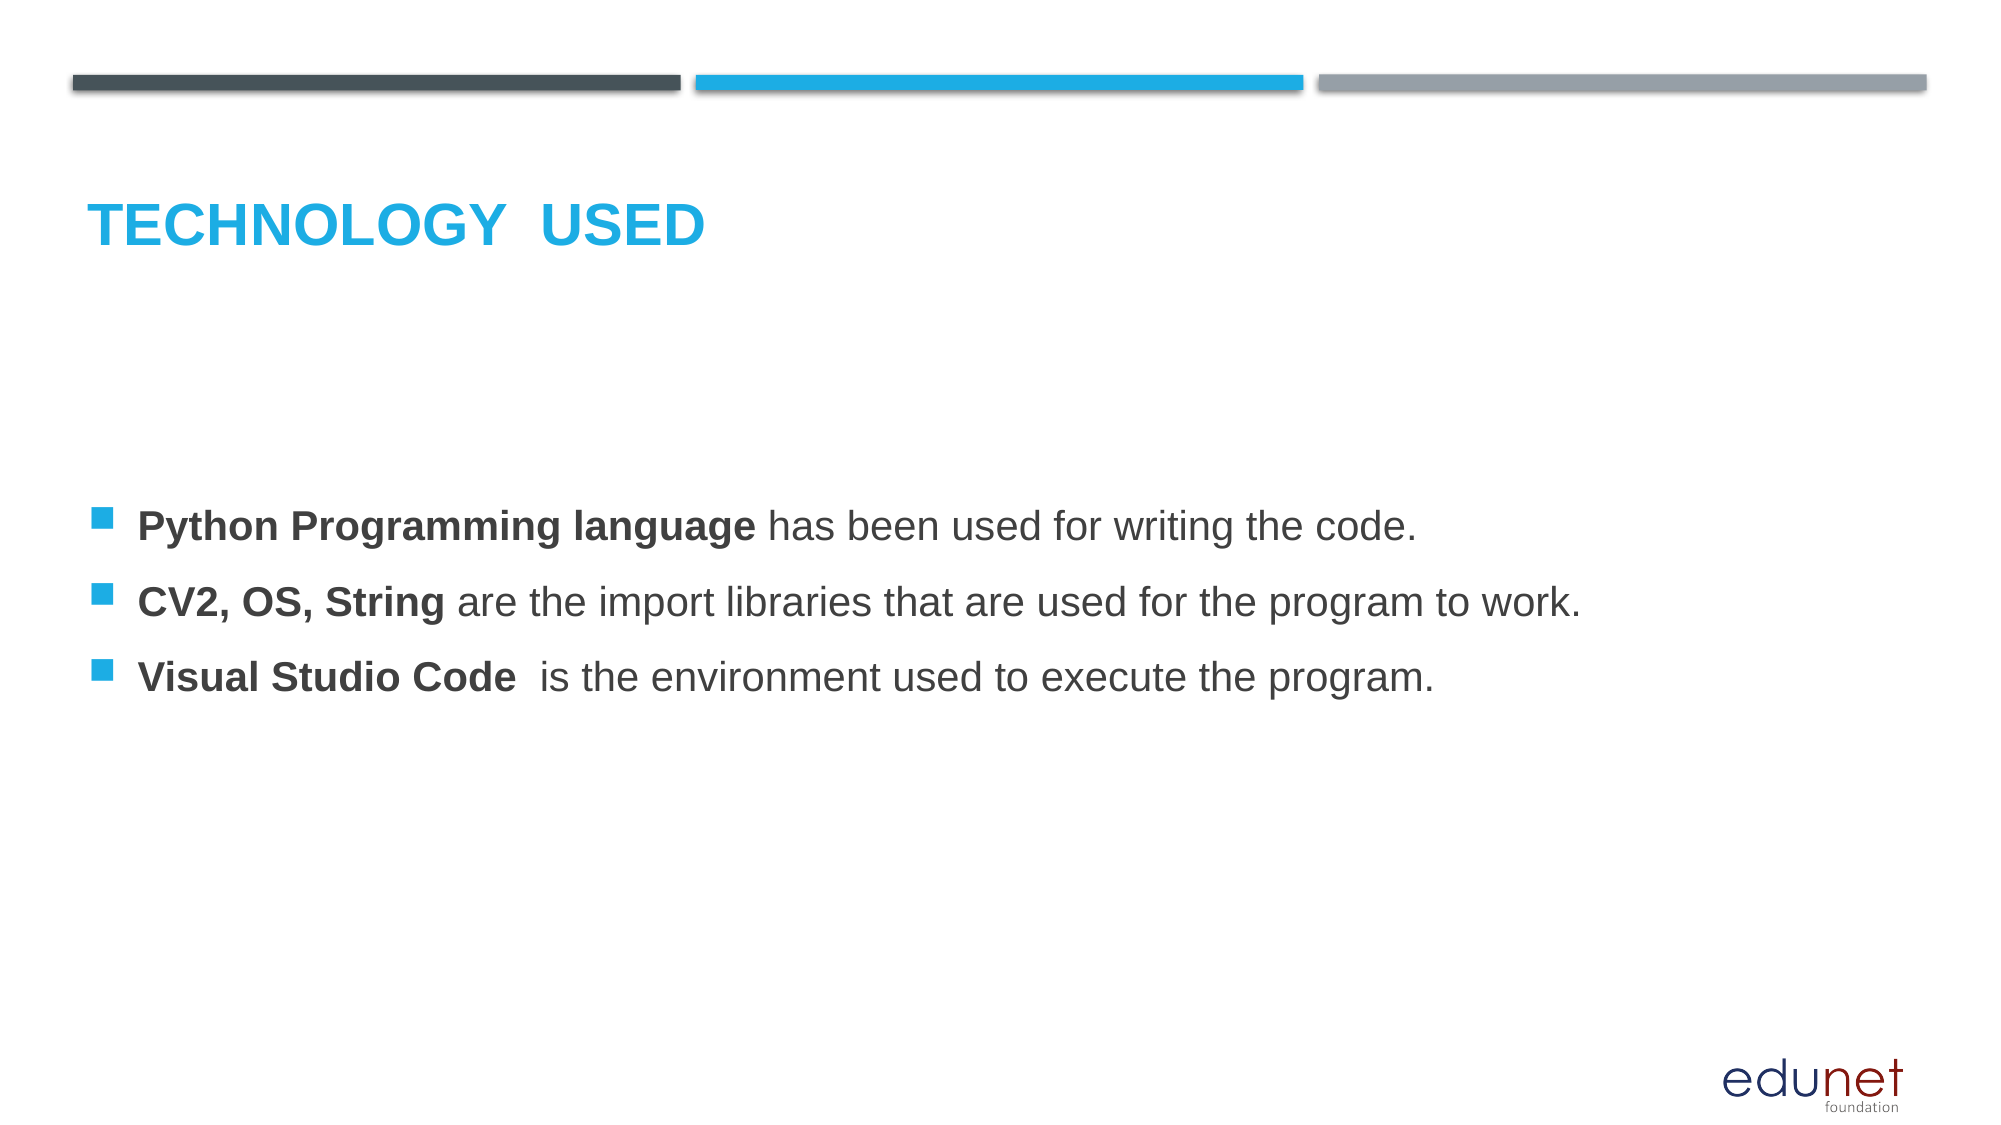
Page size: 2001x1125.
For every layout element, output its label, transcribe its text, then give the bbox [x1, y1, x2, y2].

list Python Programming language has been used for writing the code. CV2, OS, String are the import libraries that are used for the program to work. Visual Studio Code is the environment used to execute the program. [72, 178, 1978, 1091]
picture [1719, 1091, 1905, 1116]
